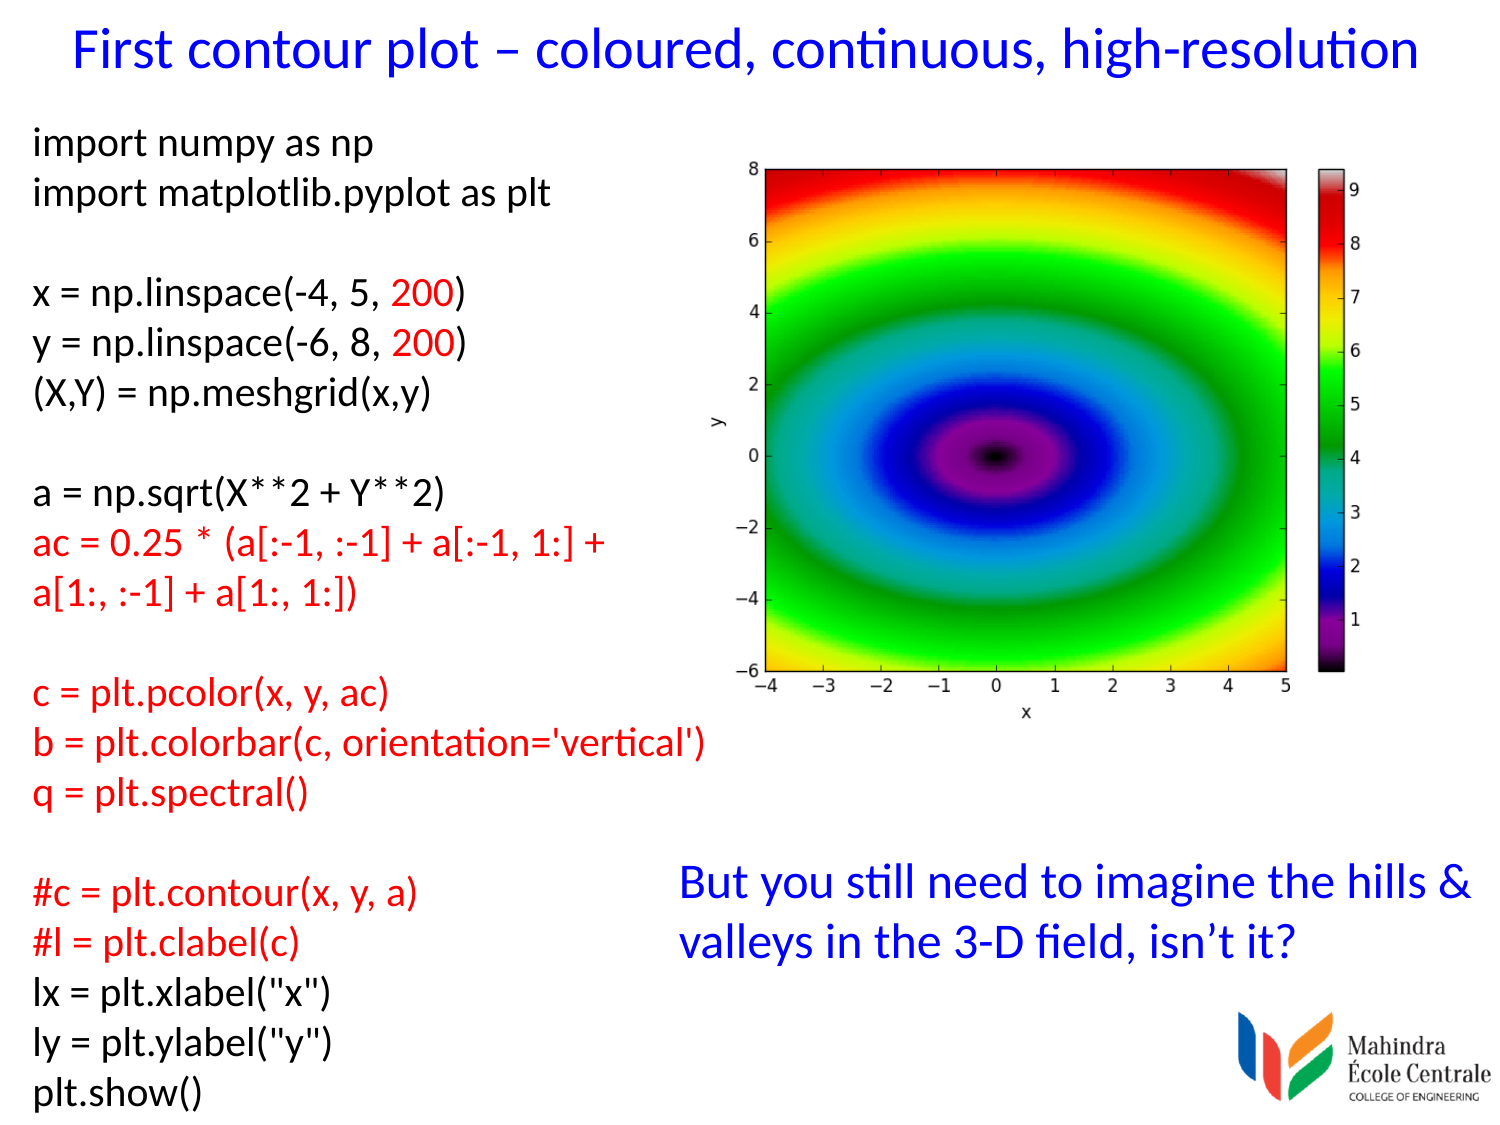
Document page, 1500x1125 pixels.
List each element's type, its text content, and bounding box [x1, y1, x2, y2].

title First contour plot – coloured, continuous, high-resolution [0, 0, 1494, 90]
picture [659, 106, 1500, 735]
text_box But you still need to imagine the hills & valleys in the 3-D field, isn’t it? [663, 841, 1499, 976]
text_box import numpy as np import matplotlib.pyplot as plt x = np.linspace(-4, 5, 200) y = np.linspace(-6, 8, 200) (X,Y) = np.meshgrid(x,y) a = np.sqrt(X**2 + Y**2) ac = 0.25 * (a[:-1, :-1] + a[:-1, 1:] + a[1:, :-1] + a[1:, 1:]) c = plt.pcolor(x, y, ac) b = plt.colorbar(c, orientation='vertical') q = plt.spectral() #c = plt.contour(x, y, a) #l = plt.clabel(c) lx = plt.xlabel("x") ly = plt.ylabel("y") plt.show() [17, 107, 727, 1107]
picture [1234, 1008, 1495, 1107]
